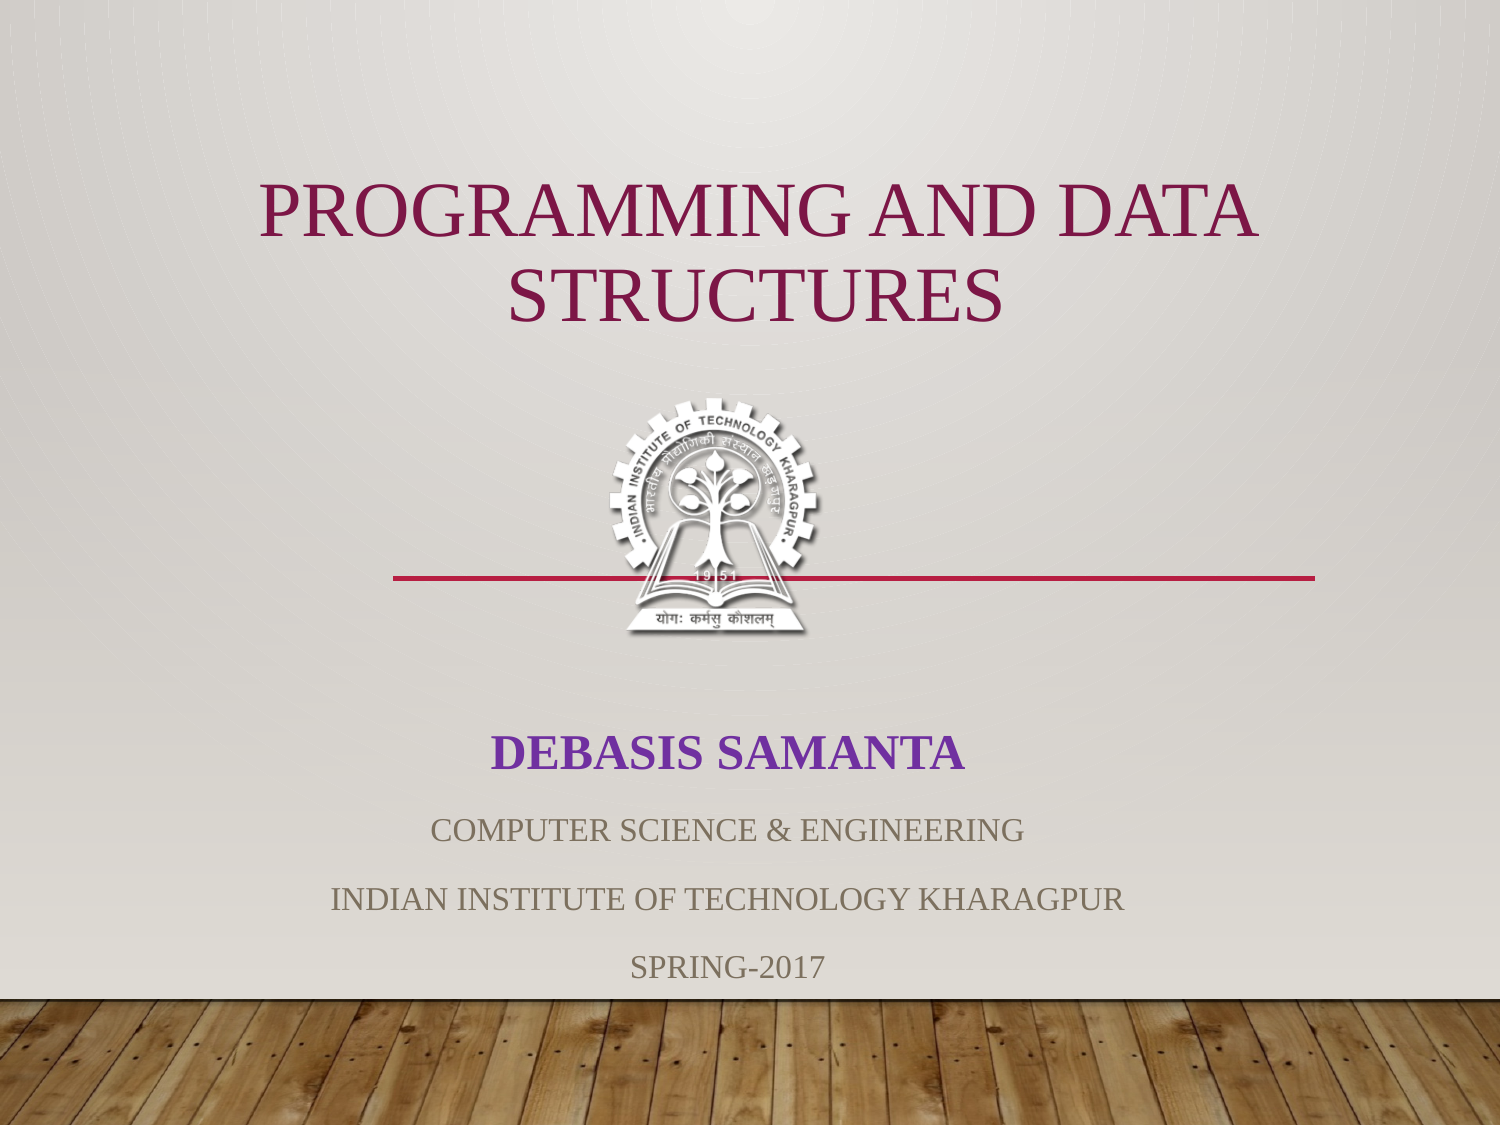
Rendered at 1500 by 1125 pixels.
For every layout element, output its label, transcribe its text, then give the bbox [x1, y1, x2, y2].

title Programming and Data Structures [56, 160, 1427, 338]
subtitle Debasis Samanta Computer Science & Engineering Indian Institute of Technology Kharagpur Spring-2017 [265, 692, 1191, 1009]
picture [489, 397, 940, 651]
picture [0, 999, 1500, 1125]
